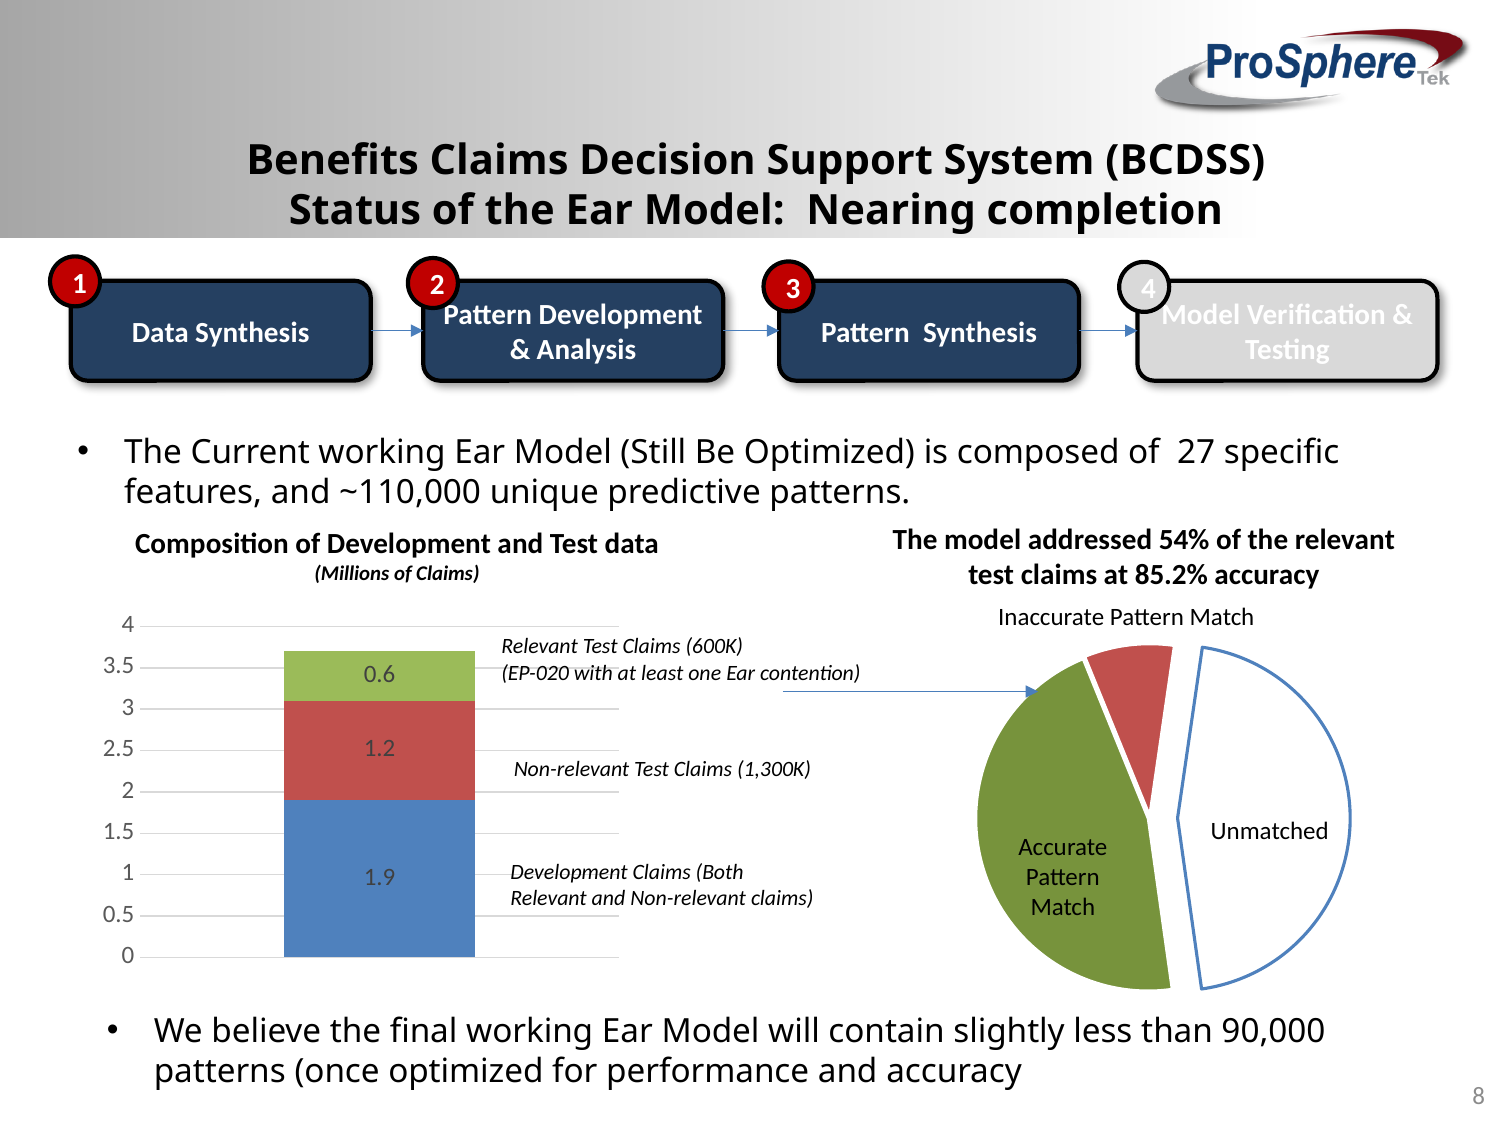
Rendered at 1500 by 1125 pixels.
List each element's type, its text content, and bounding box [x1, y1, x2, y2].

chart [870, 641, 1430, 1037]
chart [91, 606, 630, 978]
text_box The model addressed 54% of the relevant test claims at 85.2% accuracy [859, 512, 1429, 598]
text_box Relevant Test Claims (600K) (EP-020 with at least one Ear contention) [633, 624, 877, 692]
text_box The Current working Ear Model (Still Be Optimized) is composed of 27 specific features, and ~110,000 unique predictive patterns. [62, 422, 1437, 518]
text_box Pattern Development & Analysis [421, 278, 726, 383]
text_box Inaccurate Pattern Match [982, 593, 1271, 639]
text_box Non-relevant Test Claims (1,300K) [633, 747, 827, 789]
text_box 2 [405, 255, 461, 311]
text_box 3 [761, 259, 816, 314]
text_box 1 [47, 254, 103, 309]
text_box Data Synthesis [68, 278, 373, 383]
slide_number 8 [1149, 1064, 1500, 1125]
title Benefits Claims Decision Support System (BCDSS) Status of the Ear Model: Nearing completion [62, 63, 1450, 252]
text_box Pattern Synthesis [777, 278, 1082, 383]
text_box We believe the final working Ear Model will contain slightly less than 90,000 patterns (once optimized for performance and accuracy [92, 1001, 1467, 1097]
picture [1150, 24, 1475, 118]
text_box 4 [1117, 259, 1172, 314]
text_box Development Claims (Both Relevant and Non-relevant claims) [633, 850, 830, 918]
text_box Model Verification & Testing [1135, 278, 1440, 383]
text_box Composition of Development and Test data (Millions of Claims) [112, 517, 682, 592]
